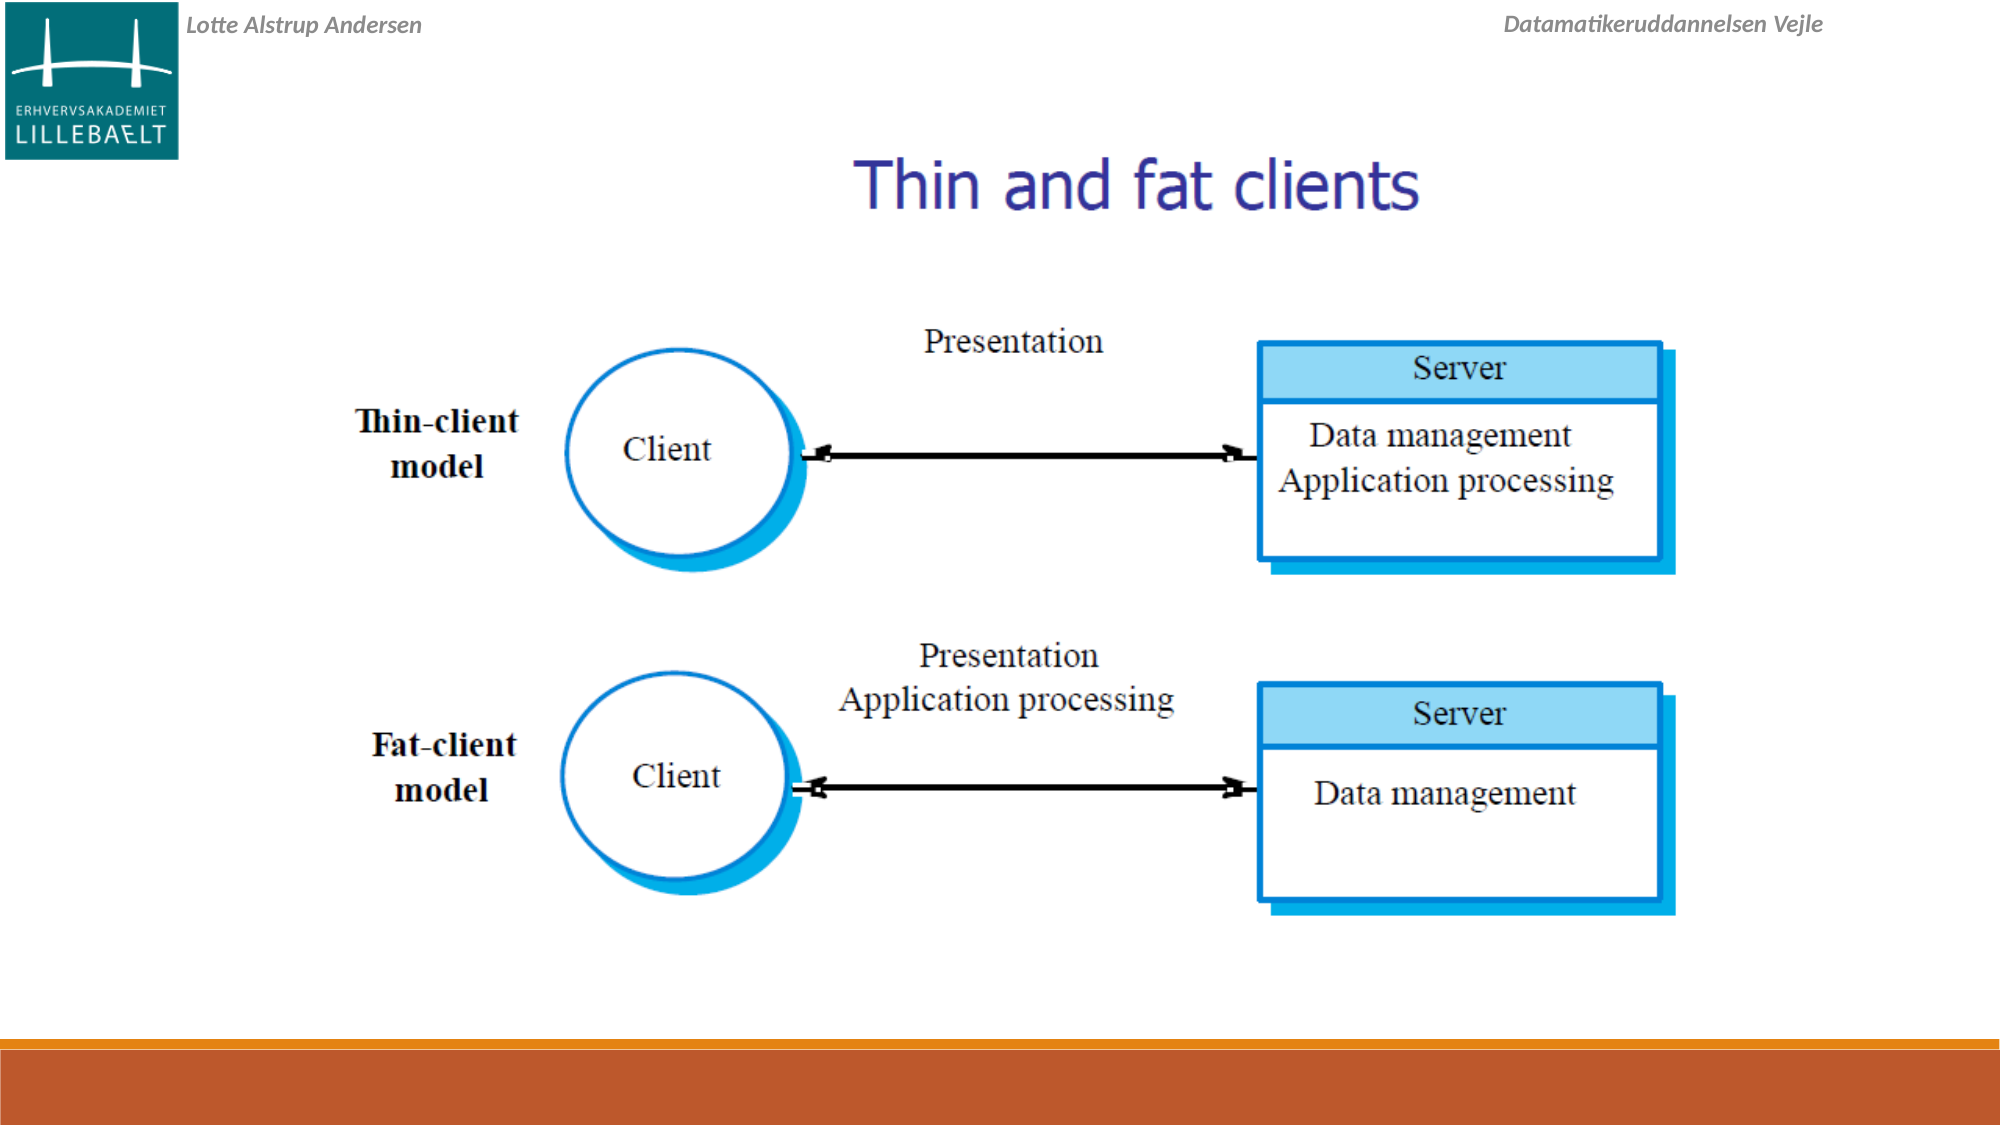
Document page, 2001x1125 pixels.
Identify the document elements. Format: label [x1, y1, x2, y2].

picture [4, 1, 180, 161]
picture [237, 144, 1763, 981]
